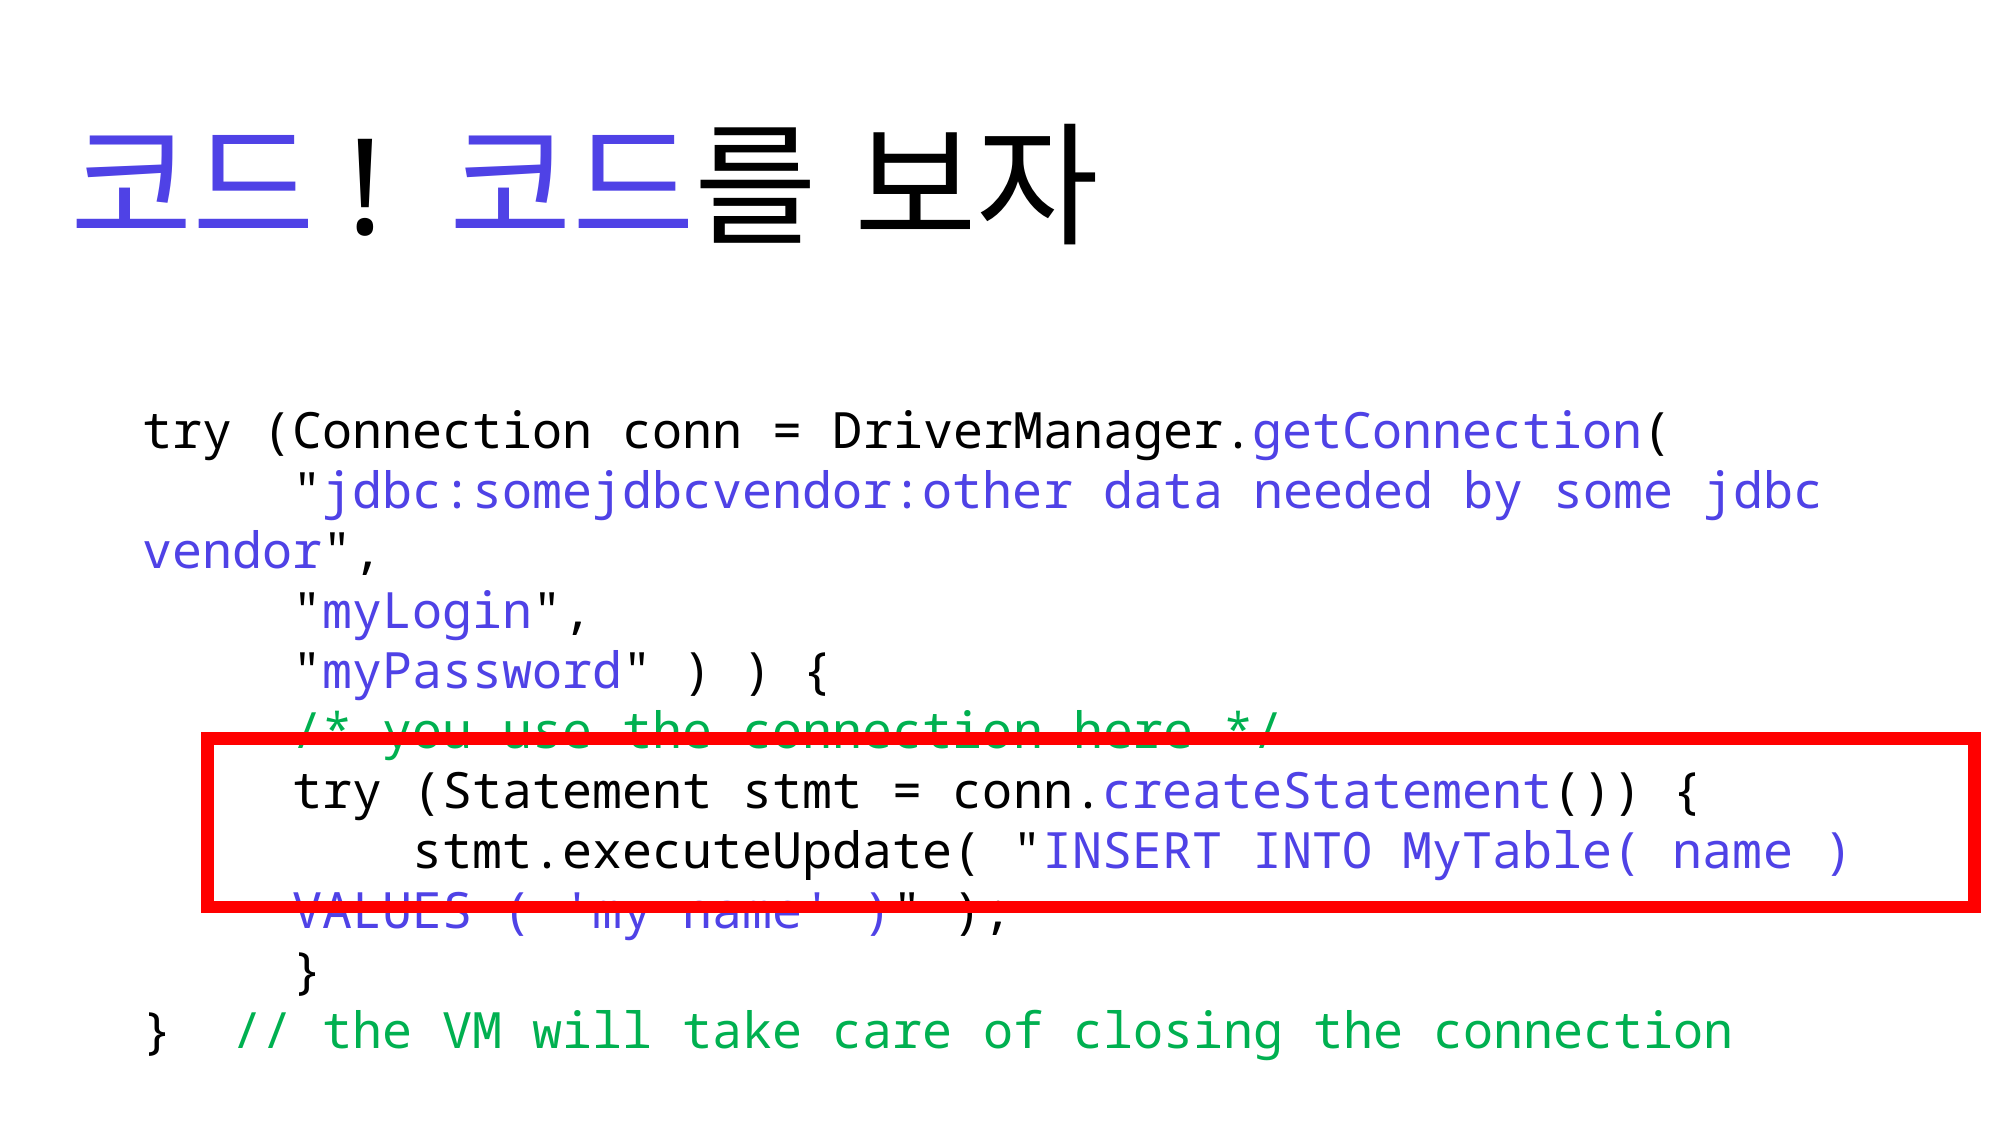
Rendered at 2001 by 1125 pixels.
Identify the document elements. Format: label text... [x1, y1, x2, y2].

text_box 코드! 코드를 보자 [55, 93, 1115, 269]
text_box [207, 737, 1975, 908]
text_box try (Connection conn = DriverManager.getConnection( "jdbc:somejdbcvendor:other data needed by some jdbc vendor", "myLogin", "myPassword" ) ) { /* you use the connection here */ try (Statement stmt = conn.createStatement()) { stmt.executeUpdate( "INSERT INTO MyTable( name ) VALUES ( 'my name' )" ); } } // the VM will take care of closing the connection [127, 391, 1938, 1067]
